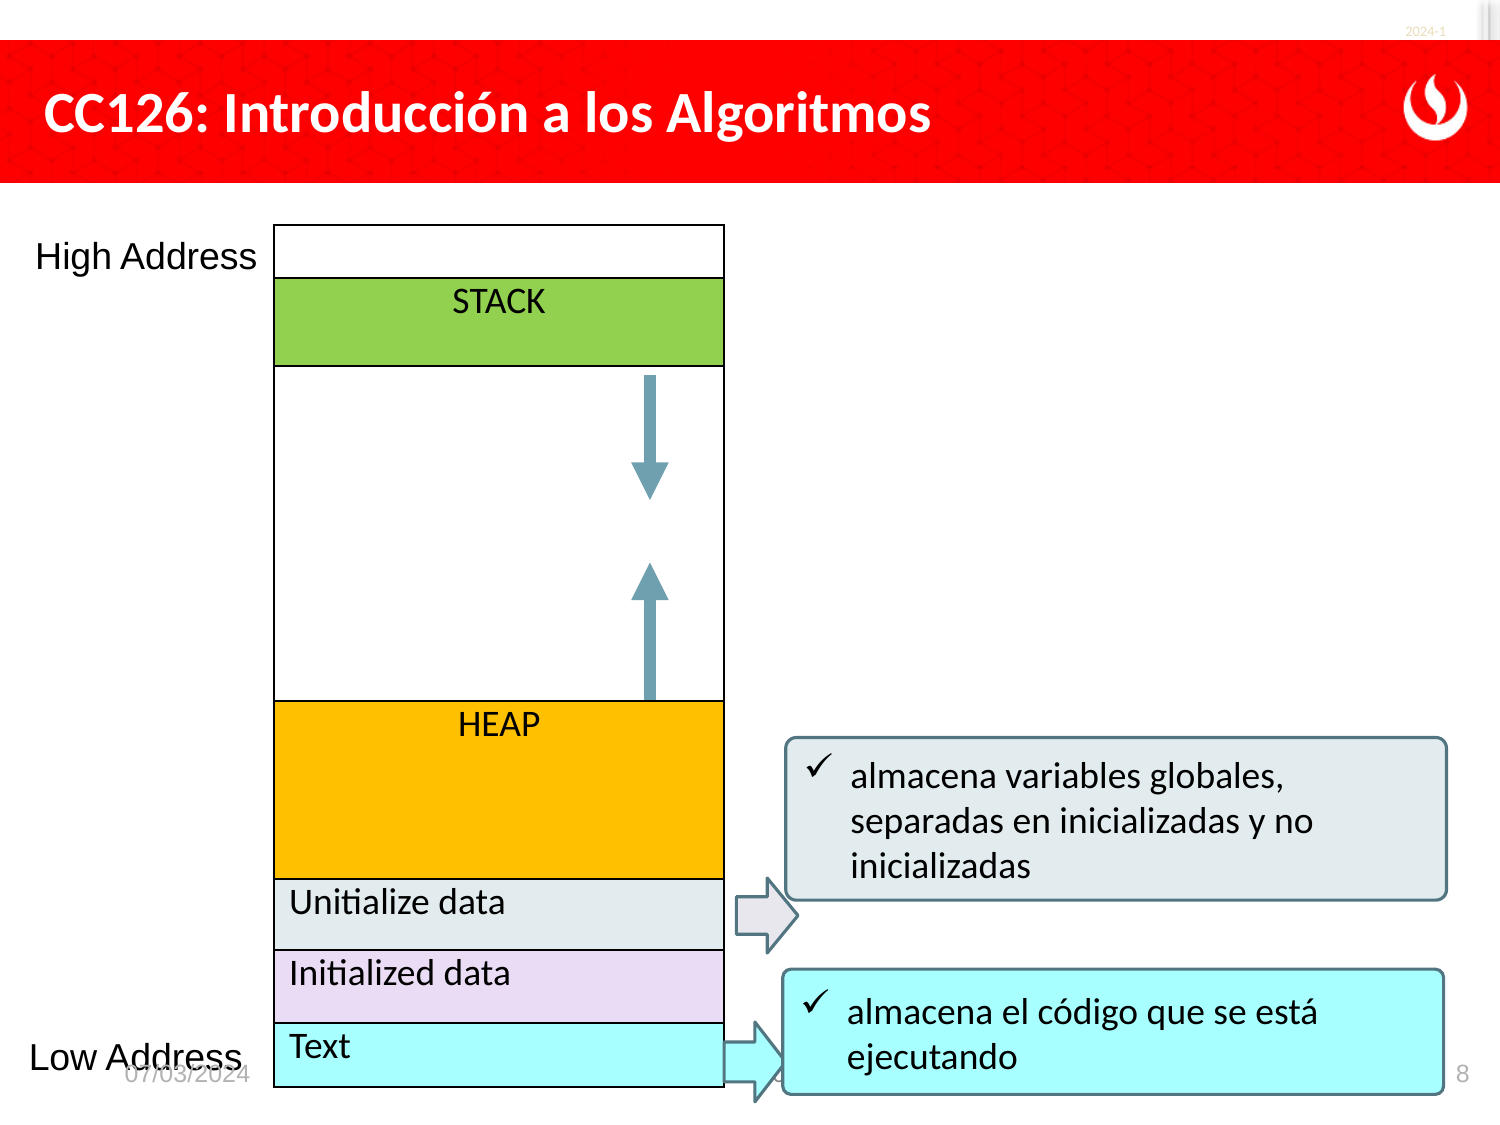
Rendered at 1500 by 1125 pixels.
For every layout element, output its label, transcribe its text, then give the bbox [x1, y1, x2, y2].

table_cell HEAP [275, 702, 723, 878]
table_cell Text [275, 1024, 723, 1086]
table_cell Unitialize data [275, 880, 723, 949]
text_box [734, 876, 800, 955]
table_cell [275, 367, 723, 700]
footer 2024-1 [887, 11, 1462, 49]
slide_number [109, 1042, 469, 1103]
table_header [275, 226, 723, 277]
text_box High Address [20, 224, 273, 285]
text_box [722, 1020, 781, 1104]
text_box Low Address [14, 1025, 258, 1086]
table_cell STACK [275, 279, 723, 365]
text_box almacena el código que se está ejecutando [781, 967, 1446, 1096]
picture [0, 40, 1500, 183]
table_cell Initialized data [275, 951, 723, 1022]
slide_number 8 [1126, 1042, 1485, 1103]
text_box almacena variables globales, separadas en inicializadas y no inicializadas [784, 735, 1449, 902]
